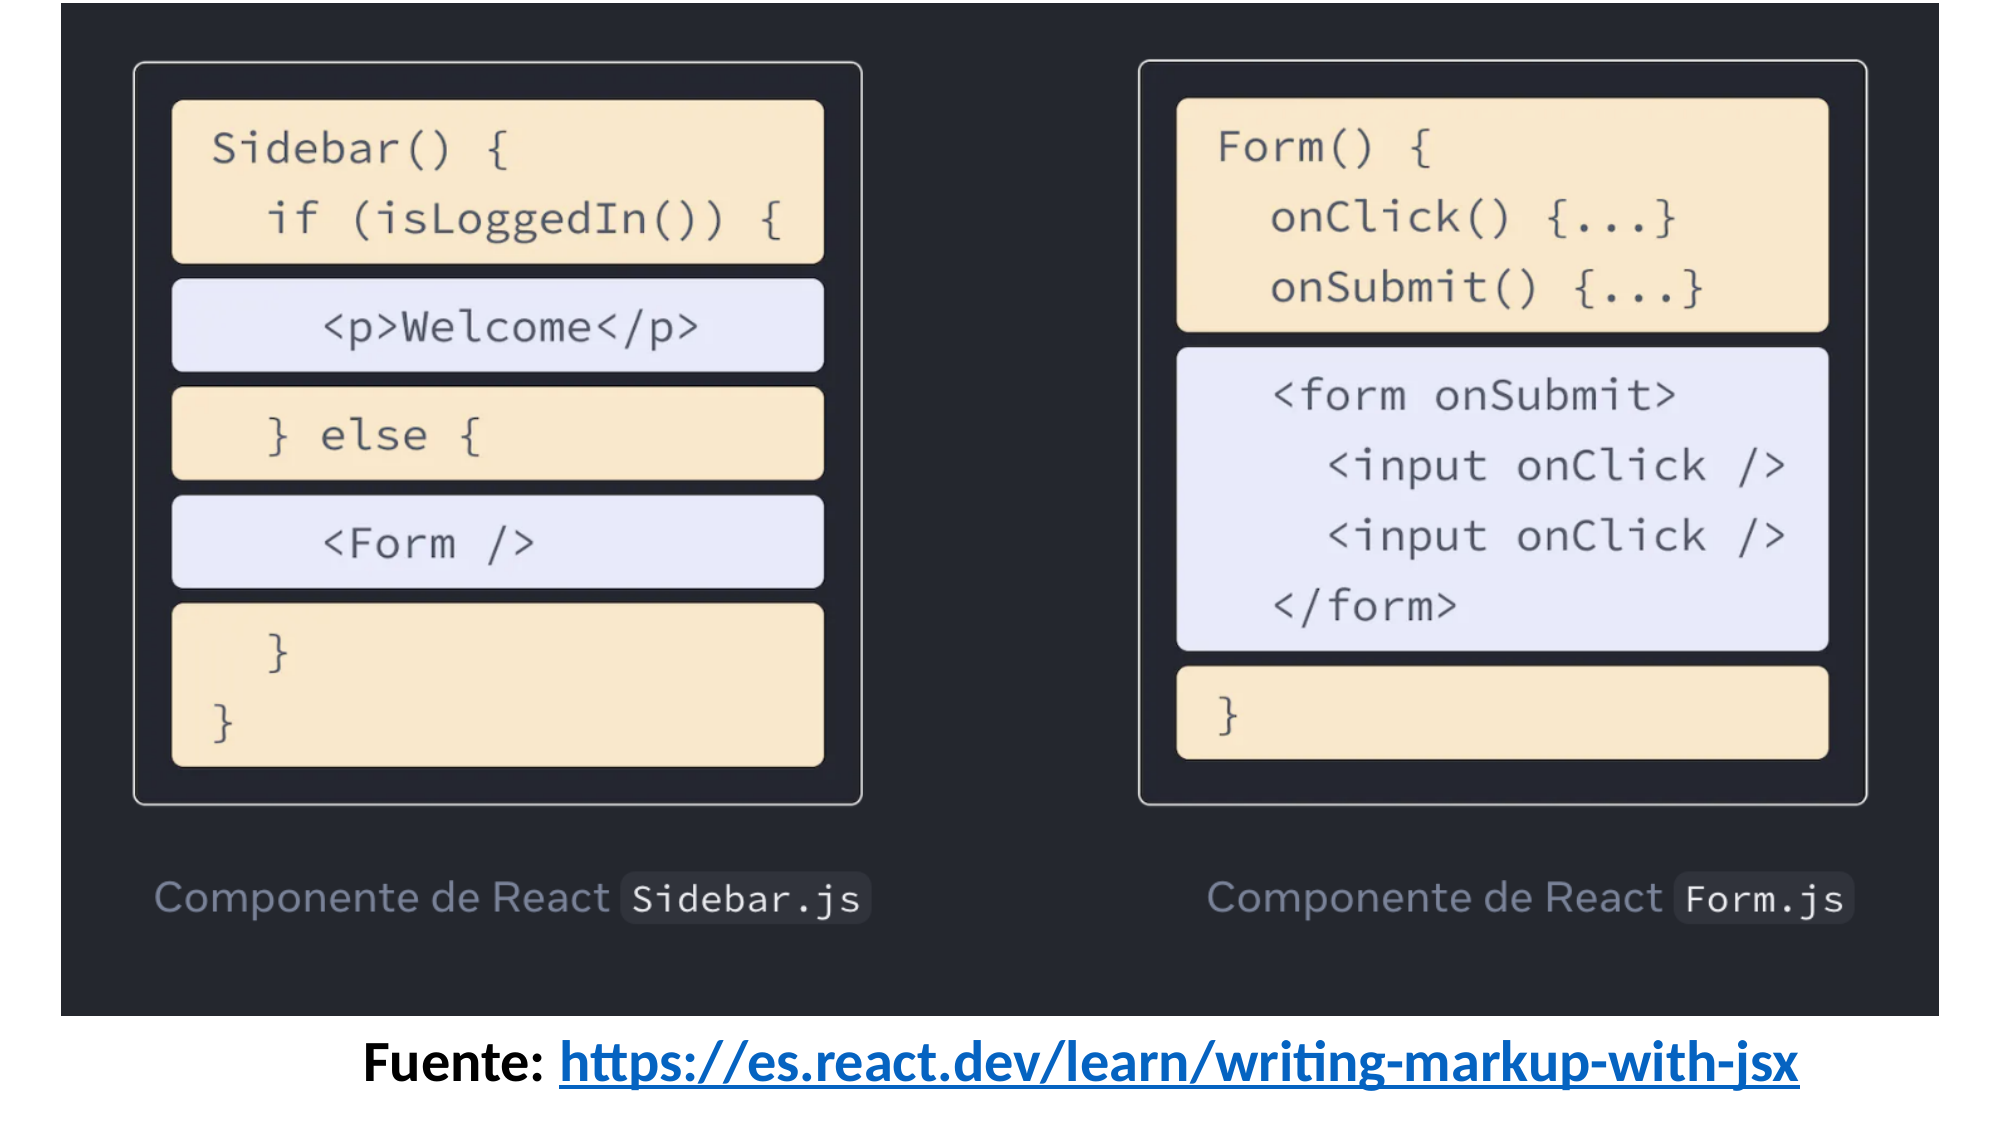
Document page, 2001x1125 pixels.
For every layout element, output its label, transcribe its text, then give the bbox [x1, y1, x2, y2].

text_box Fuente: https://es.react.dev/learn/writing-markup-with-jsx [205, 1015, 1971, 1101]
picture [61, 3, 1939, 1016]
